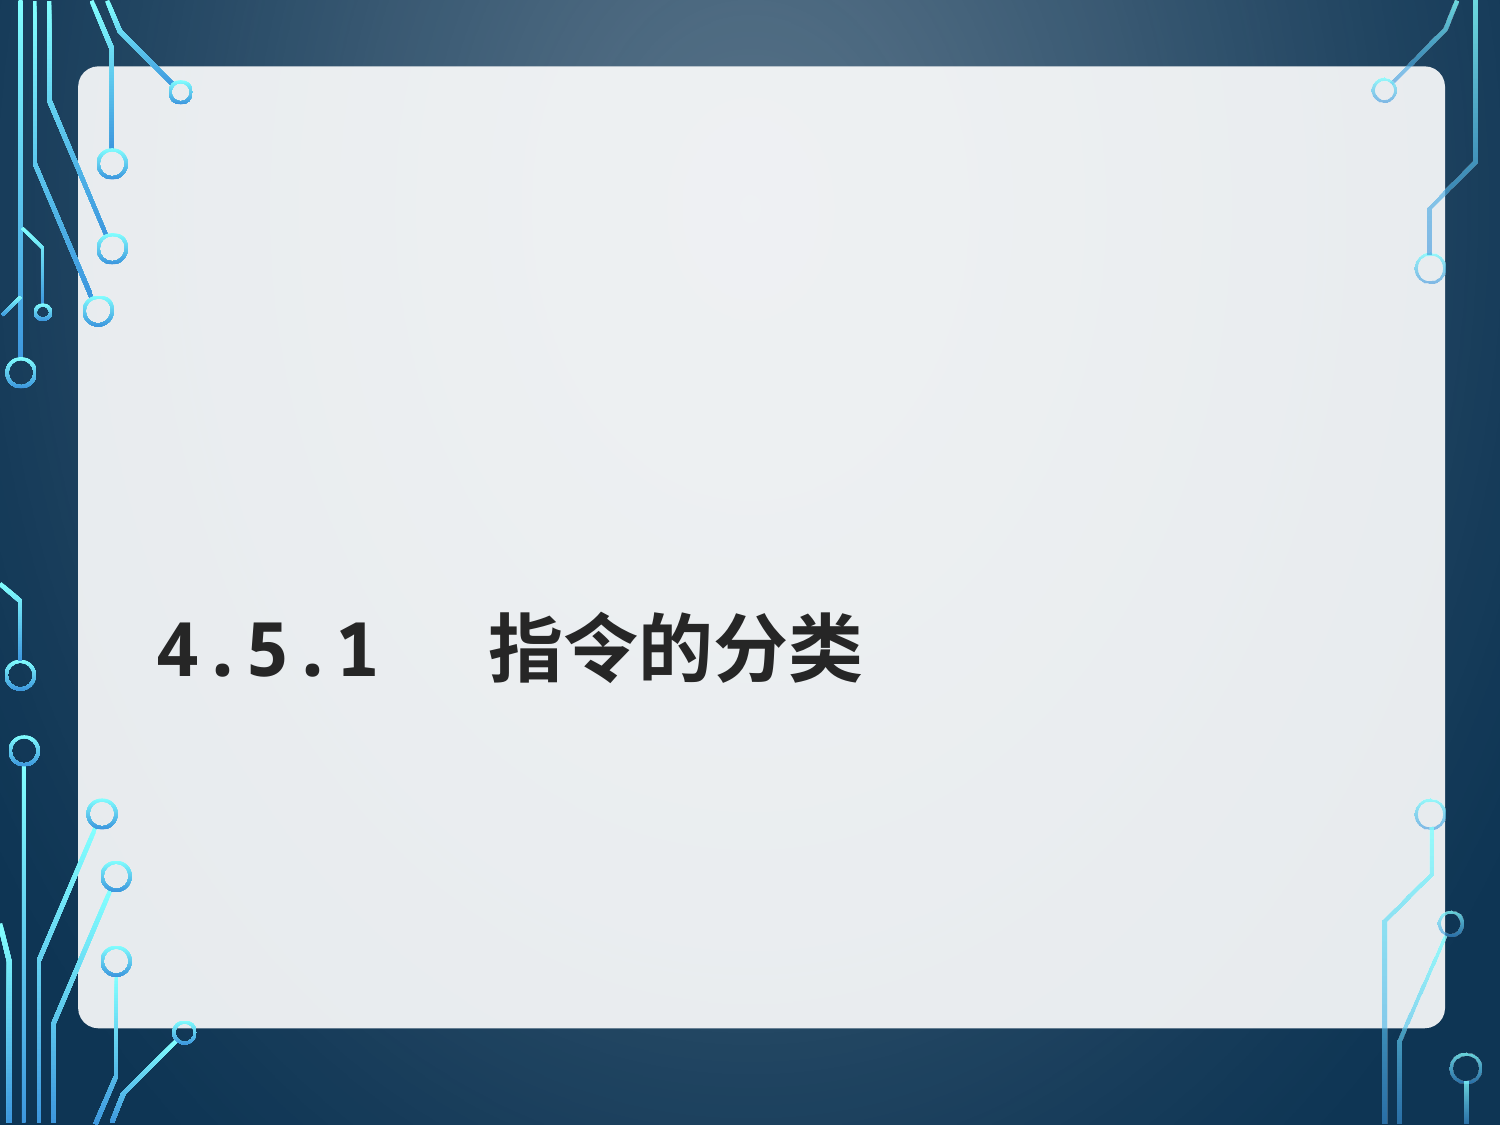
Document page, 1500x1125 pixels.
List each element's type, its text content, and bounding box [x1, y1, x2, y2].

title 4.5.1 指令的分类 [140, 232, 1360, 701]
